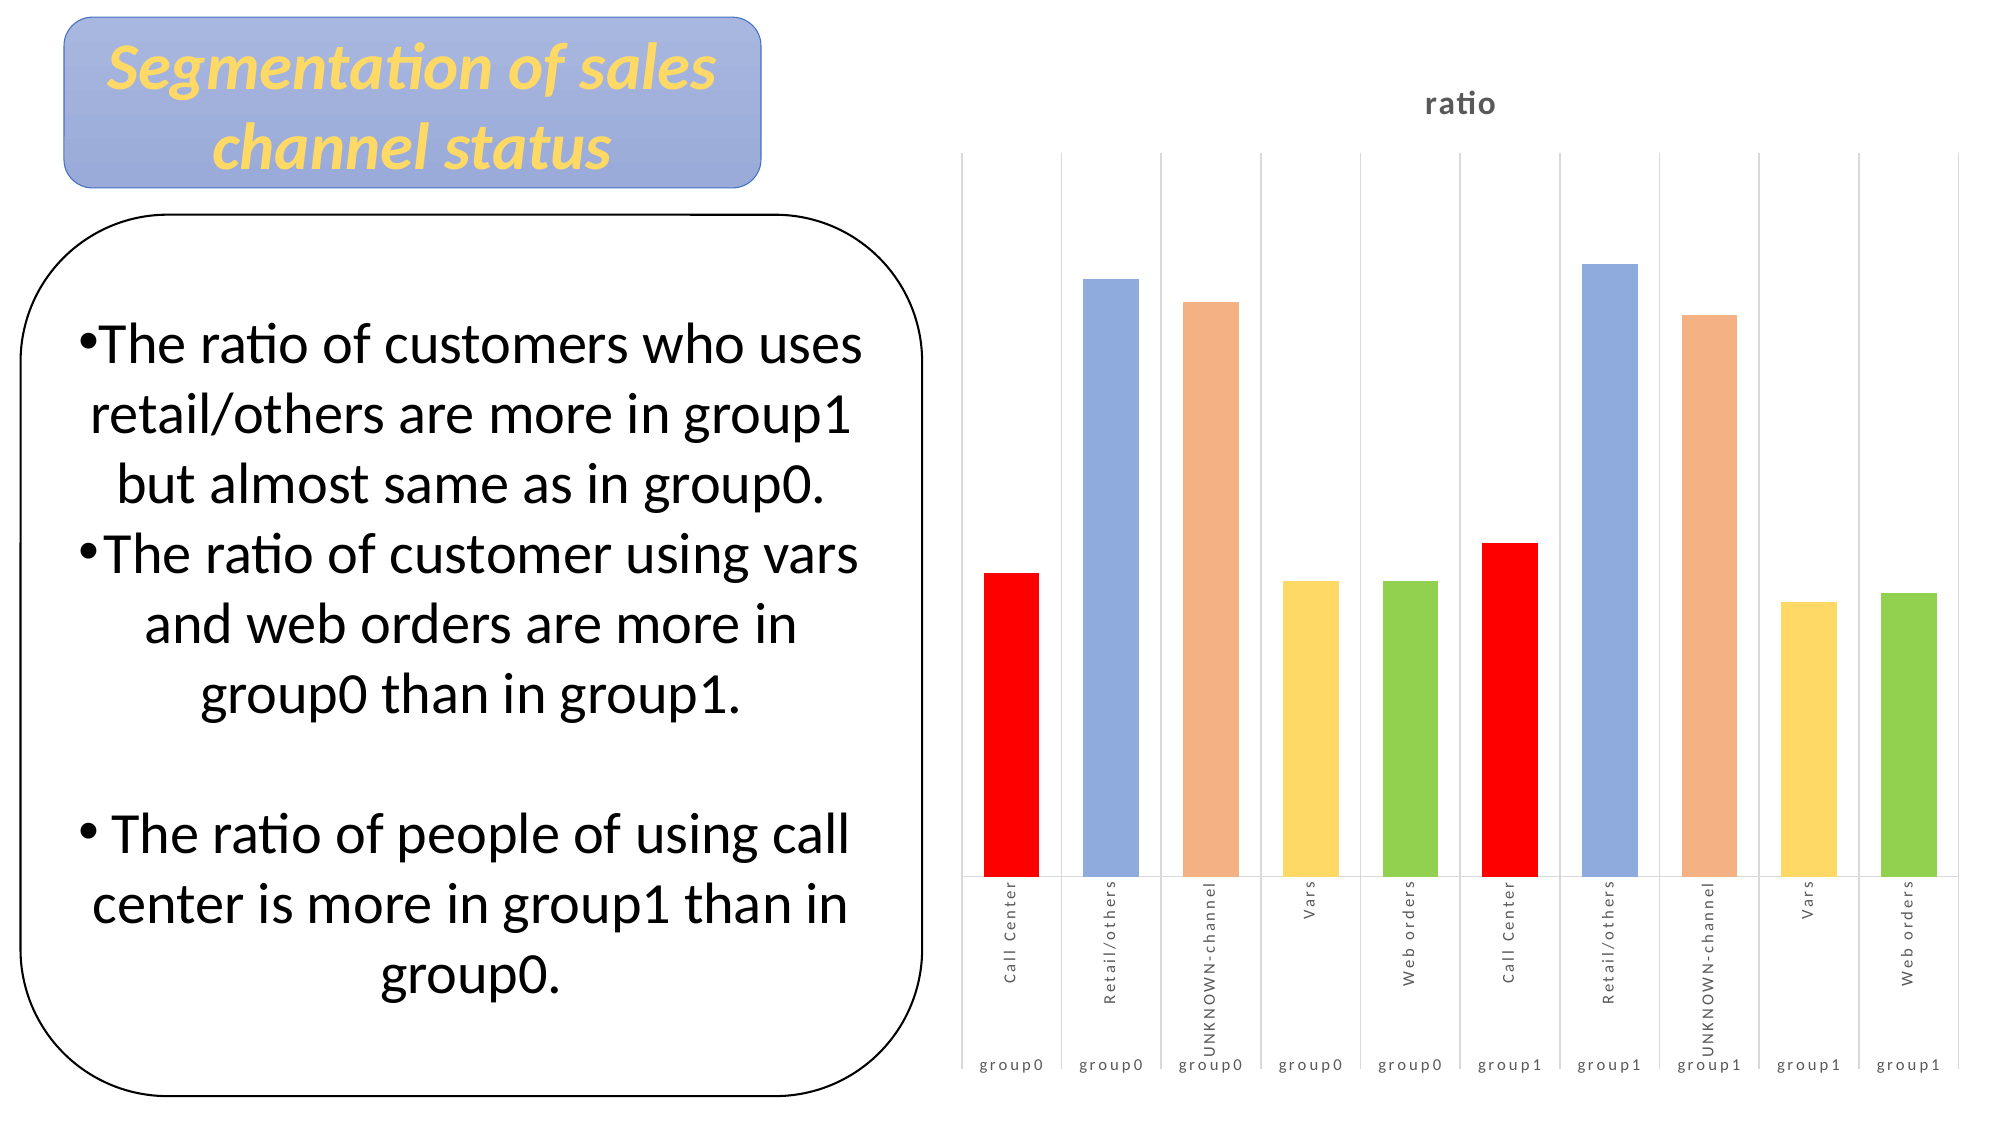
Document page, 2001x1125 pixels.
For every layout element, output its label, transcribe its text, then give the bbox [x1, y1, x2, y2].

text_box Segmentation of sales channel status [63, 16, 762, 189]
text_box The ratio of customers who uses retail/others are more in group1 but almost same as in group0. The ratio of customer using vars and web orders are more in group0 than in group1. The ratio of people of using call center is more in group1 than in group0. [19, 213, 924, 1098]
chart [940, 50, 1980, 1097]
